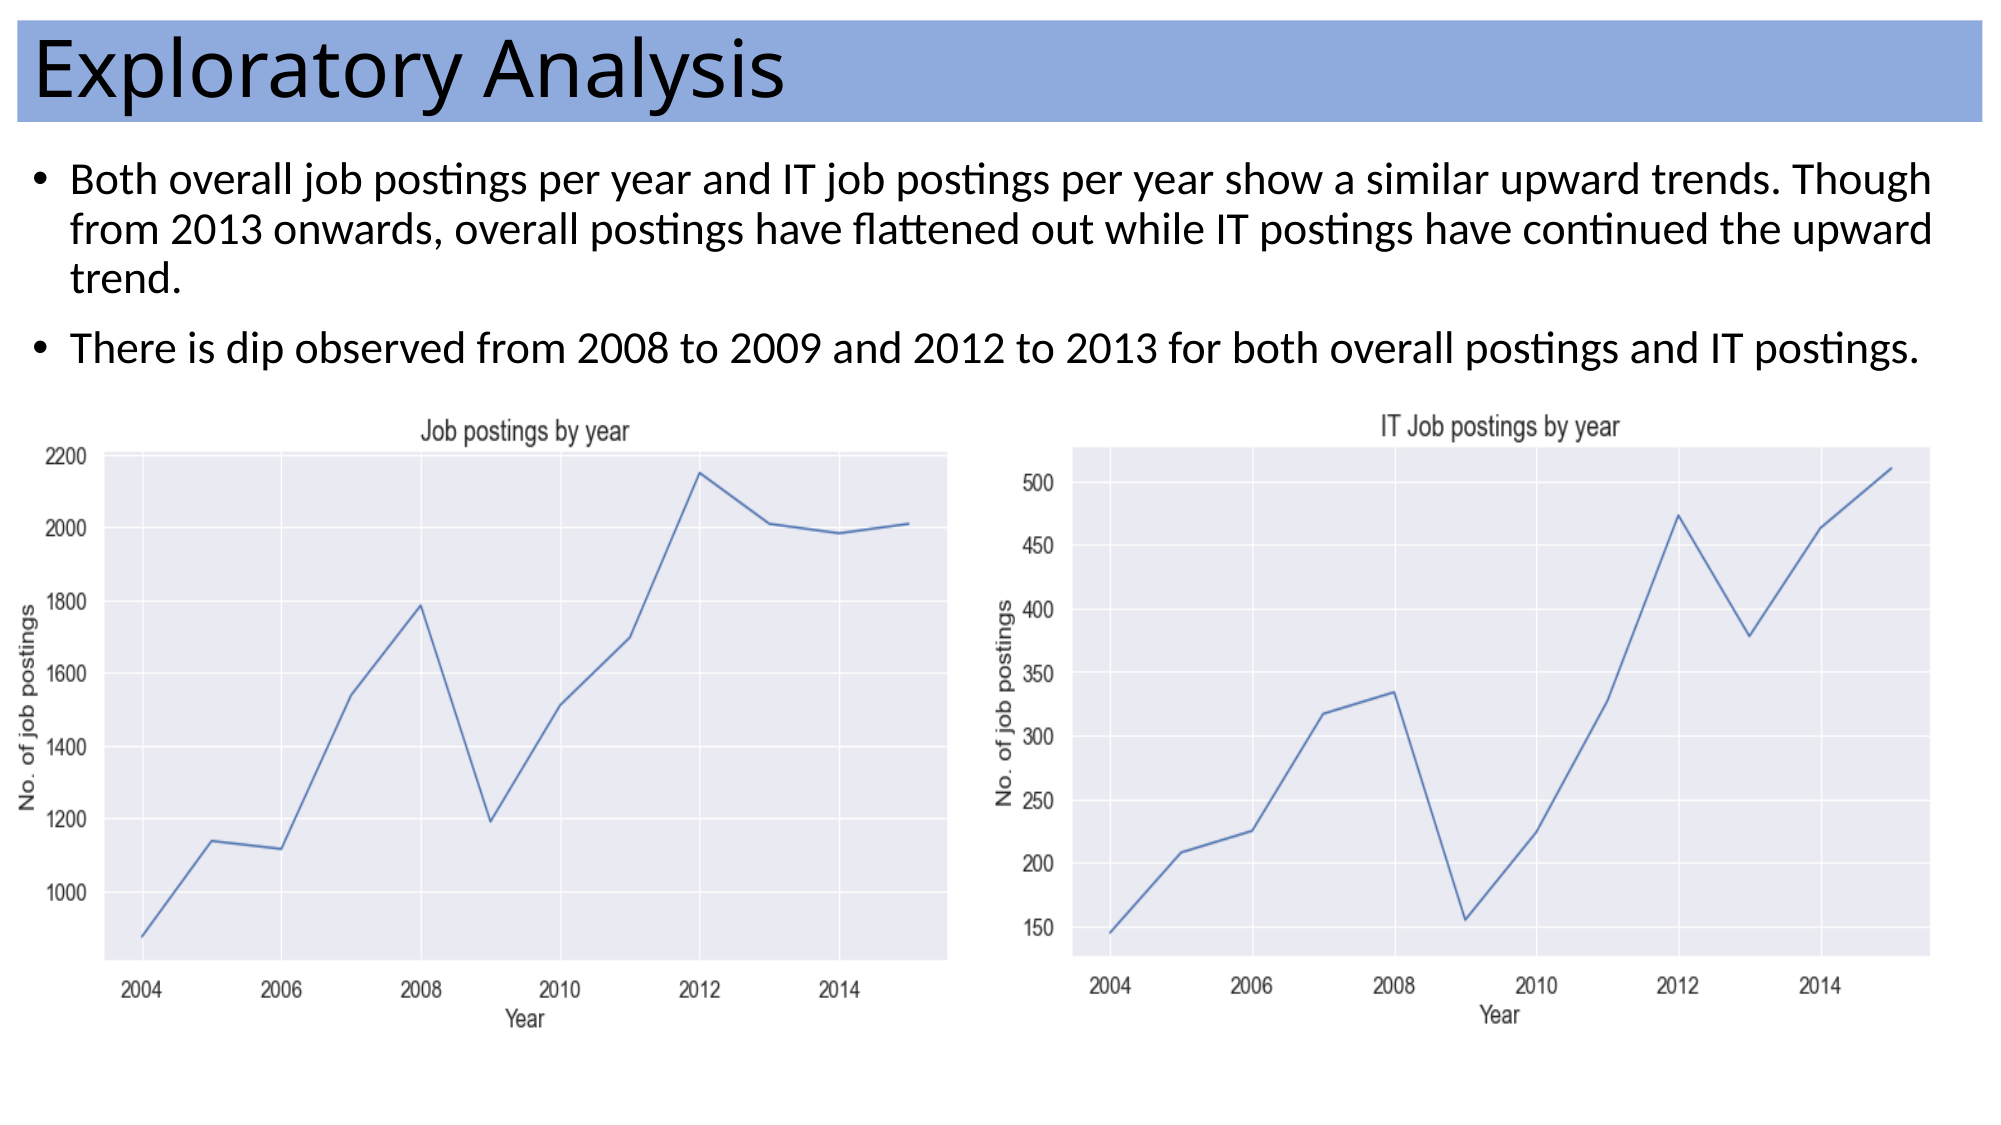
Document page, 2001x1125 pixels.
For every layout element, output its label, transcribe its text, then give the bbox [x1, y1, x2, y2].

picture [0, 402, 1961, 1060]
list Both overall job postings per year and IT job postings per year show a similar upward trends. Though from 2013 onwards, overall postings have flattened out while IT postings have continued the upward trend. There is dip observed from 2008 to 2009 and 2012 to 2013 for both overall postings and IT postings. [17, 147, 1983, 1115]
text_box Exploratory Analysis [17, 20, 1983, 122]
